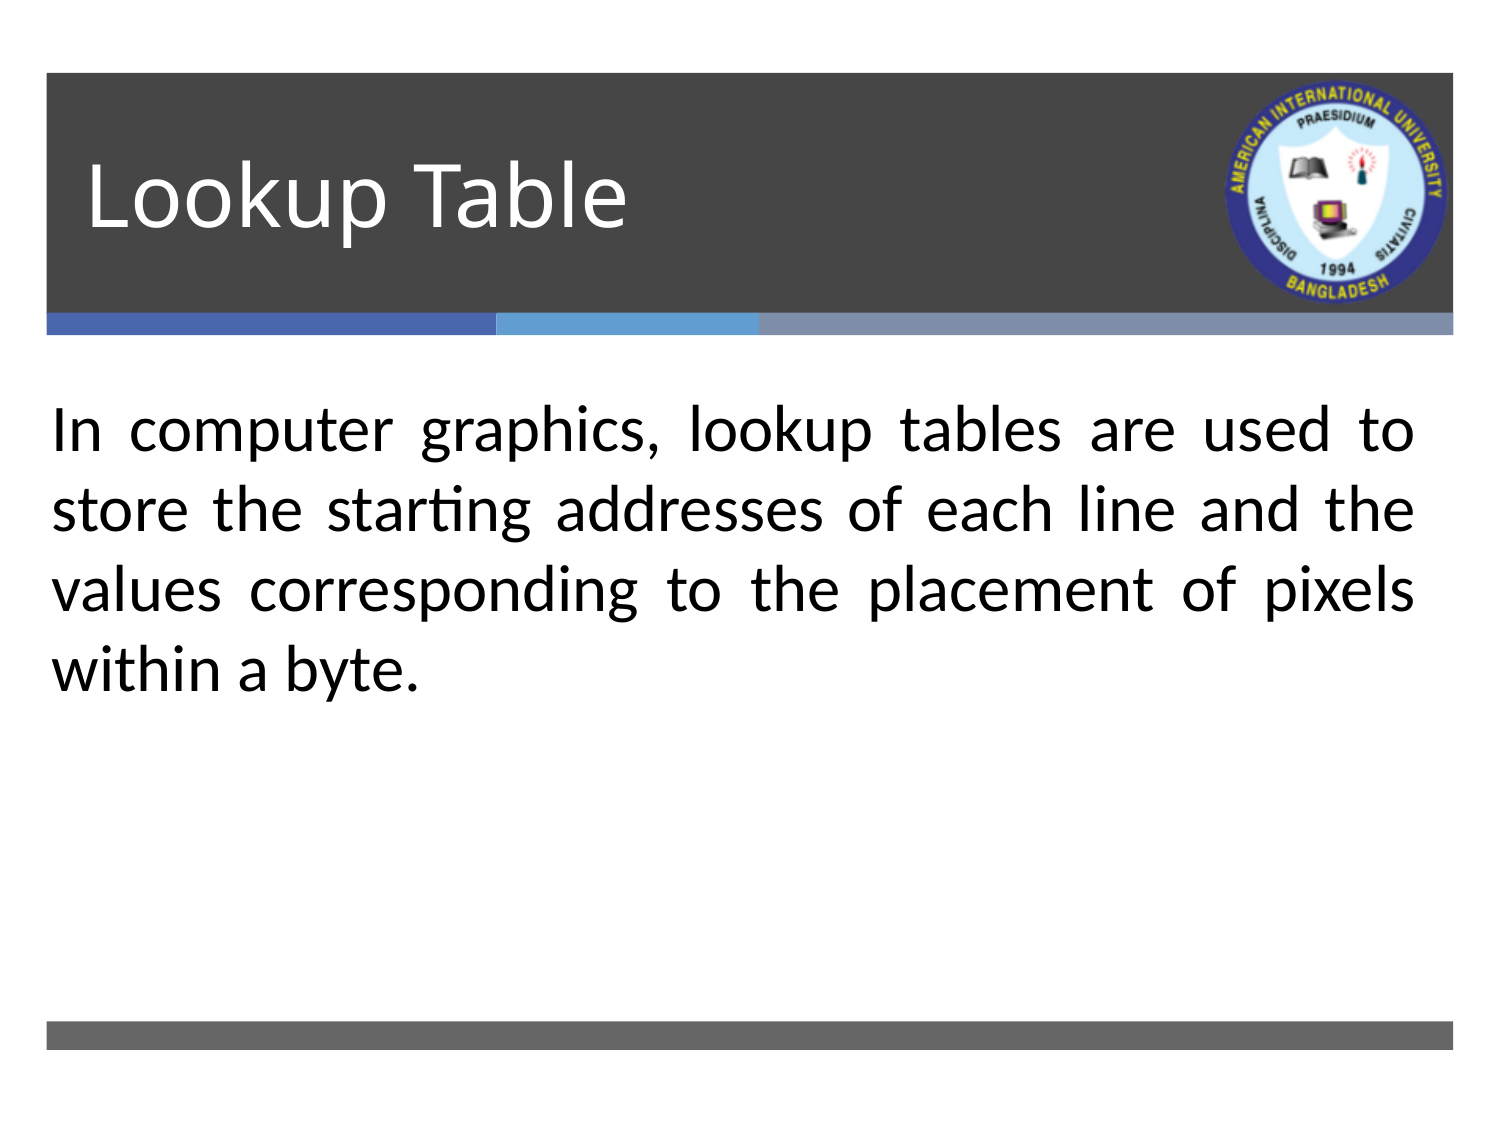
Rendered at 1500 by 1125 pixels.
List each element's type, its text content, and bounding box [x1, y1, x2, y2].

title Lookup Table [69, 73, 1351, 253]
picture [1220, 75, 1454, 310]
text_box In computer graphics, lookup tables are used to store the starting addresses of each line and the values corresponding to the placement of pixels within a byte. [37, 377, 1432, 712]
